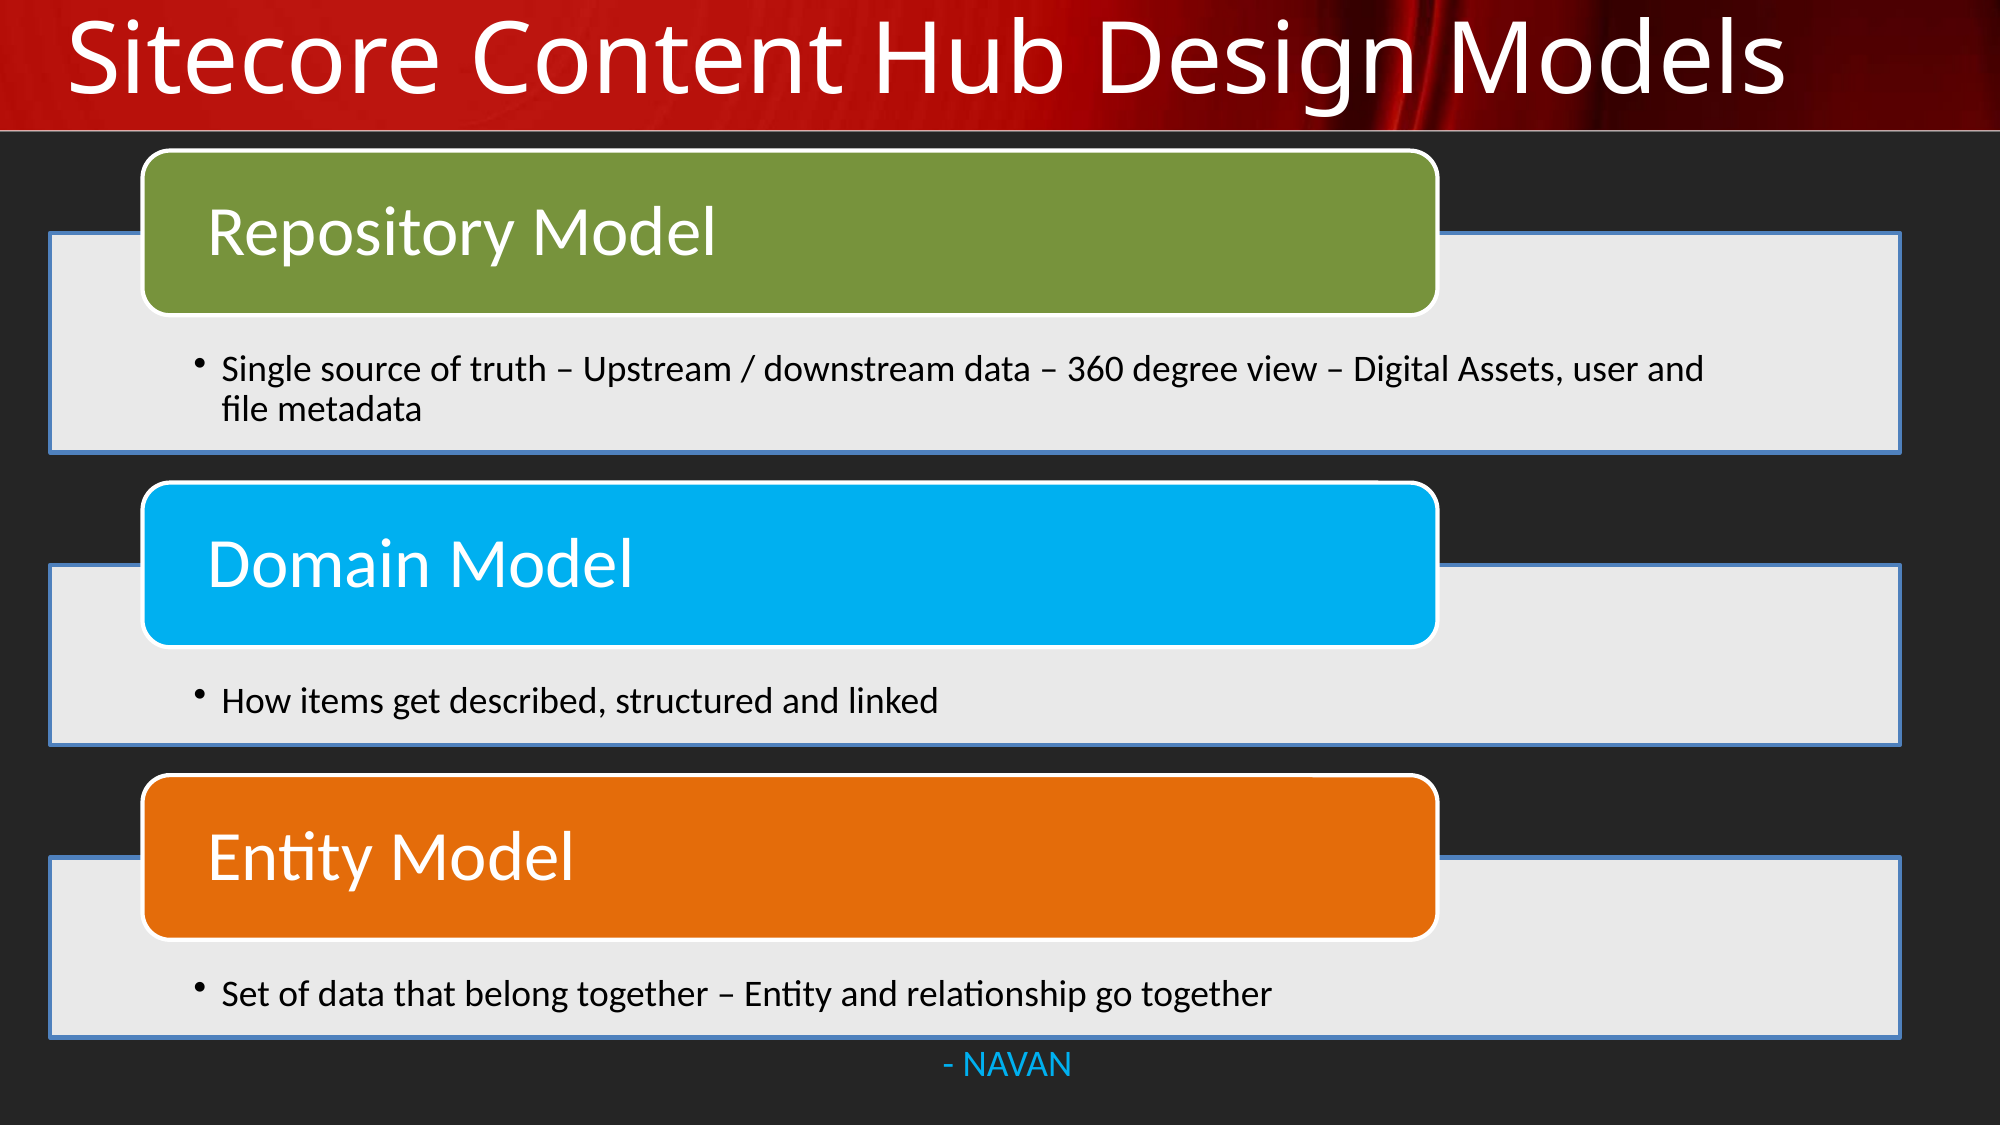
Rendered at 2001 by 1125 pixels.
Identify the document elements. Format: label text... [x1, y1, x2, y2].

footer - NAVAN [687, 1050, 1328, 1084]
picture [0, 0, 2000, 130]
title Sitecore Content Hub Design Models [66, 0, 1934, 118]
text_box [49, 149, 1901, 1039]
